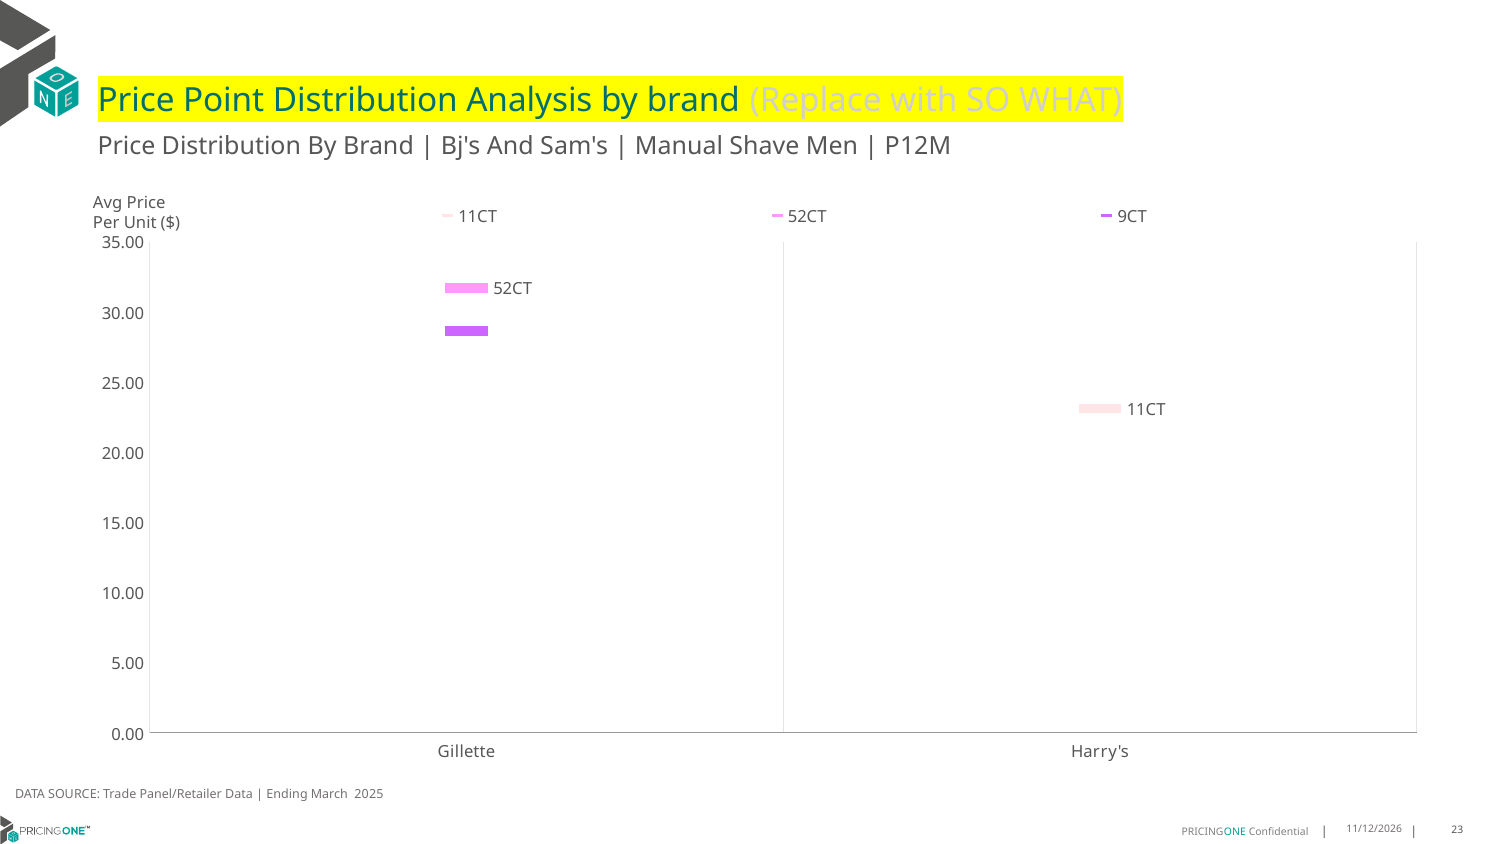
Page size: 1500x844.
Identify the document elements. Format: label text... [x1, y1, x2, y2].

list Price Distribution By Brand | Bj's And Sam's | Manual Shave Men | P12M [82, 127, 1418, 186]
slide_number 23 [1417, 815, 1479, 844]
list DATA SOURCE: Trade Panel/Retailer Data | Ending March 2025 [0, 776, 750, 814]
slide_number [1325, 815, 1417, 844]
chart [88, 185, 1418, 776]
title Price Point Distribution Analysis by brand (Replace with SO WHAT) [82, 0, 1418, 127]
